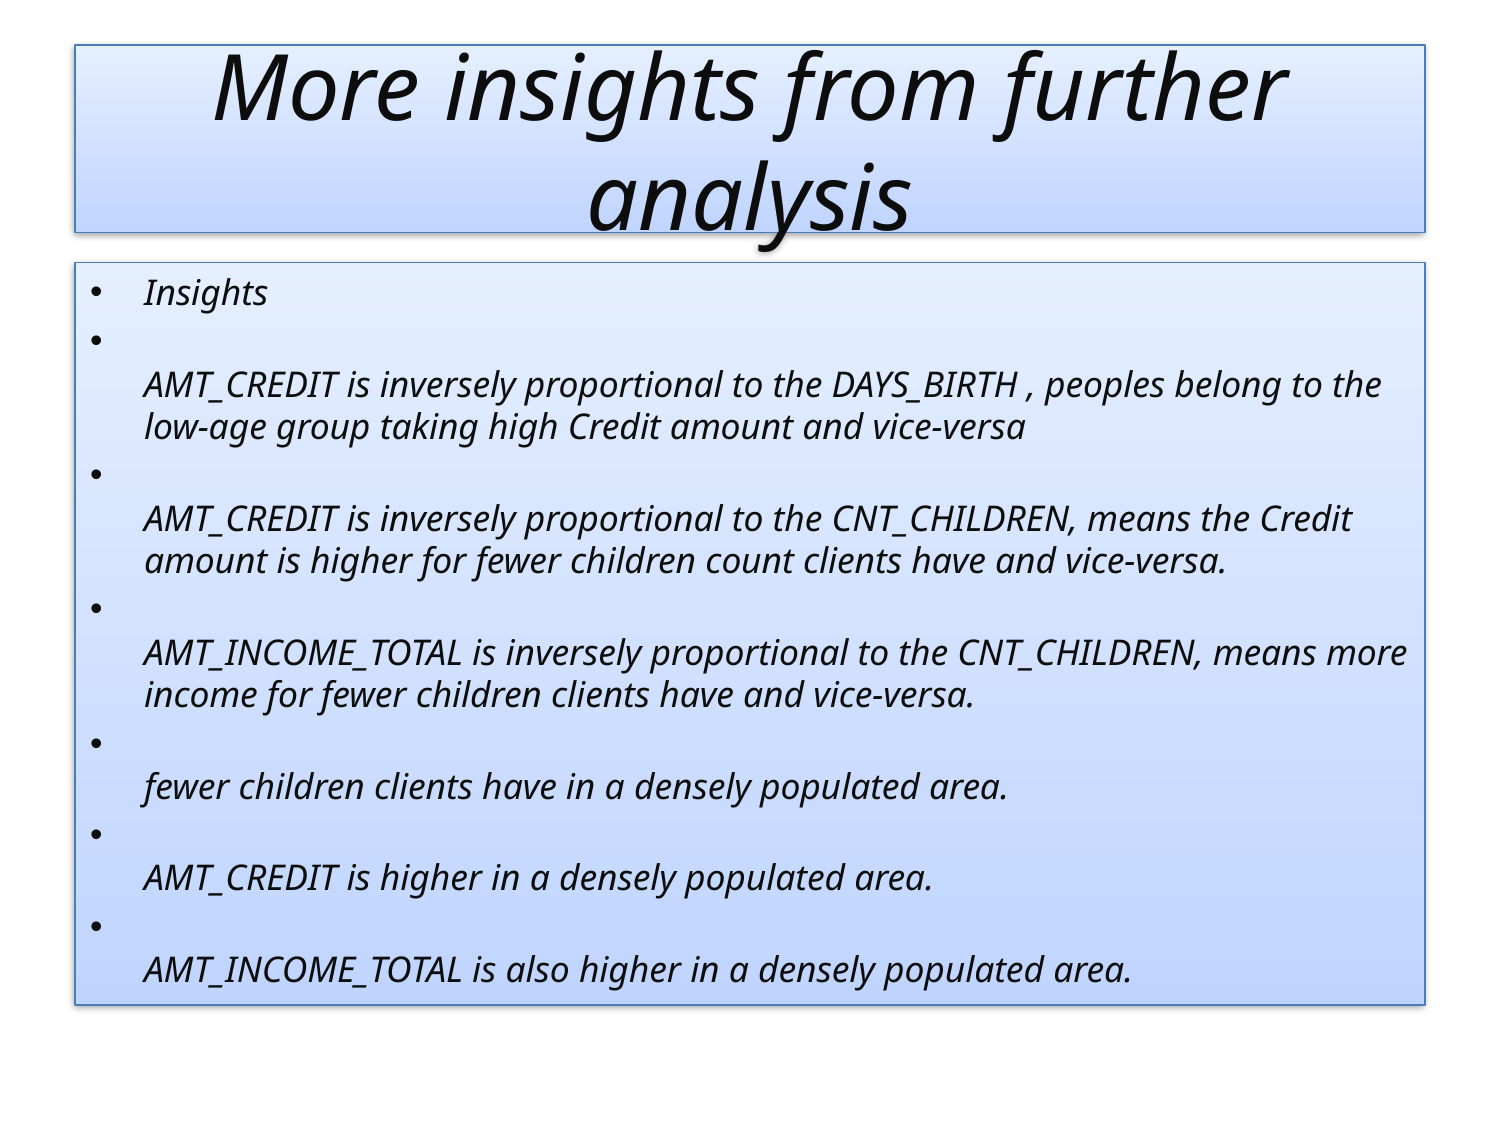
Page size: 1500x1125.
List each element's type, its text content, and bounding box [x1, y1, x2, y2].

list Insights AMT_CREDIT is inversely proportional to the DAYS_BIRTH , peoples belong to the low-age group taking high Credit amount and vice-versa AMT_CREDIT is inversely proportional to the CNT_CHILDREN, means the Credit amount is higher for fewer children count clients have and vice-versa. AMT_INCOME_TOTAL is inversely proportional to the CNT_CHILDREN, means more income for fewer children clients have and vice-versa. fewer children clients have in a densely populated area. AMT_CREDIT is higher in a densely populated area. AMT_INCOME_TOTAL is also higher in a densely populated area. [74, 262, 1426, 1006]
title More insights from further analysis [74, 44, 1426, 233]
